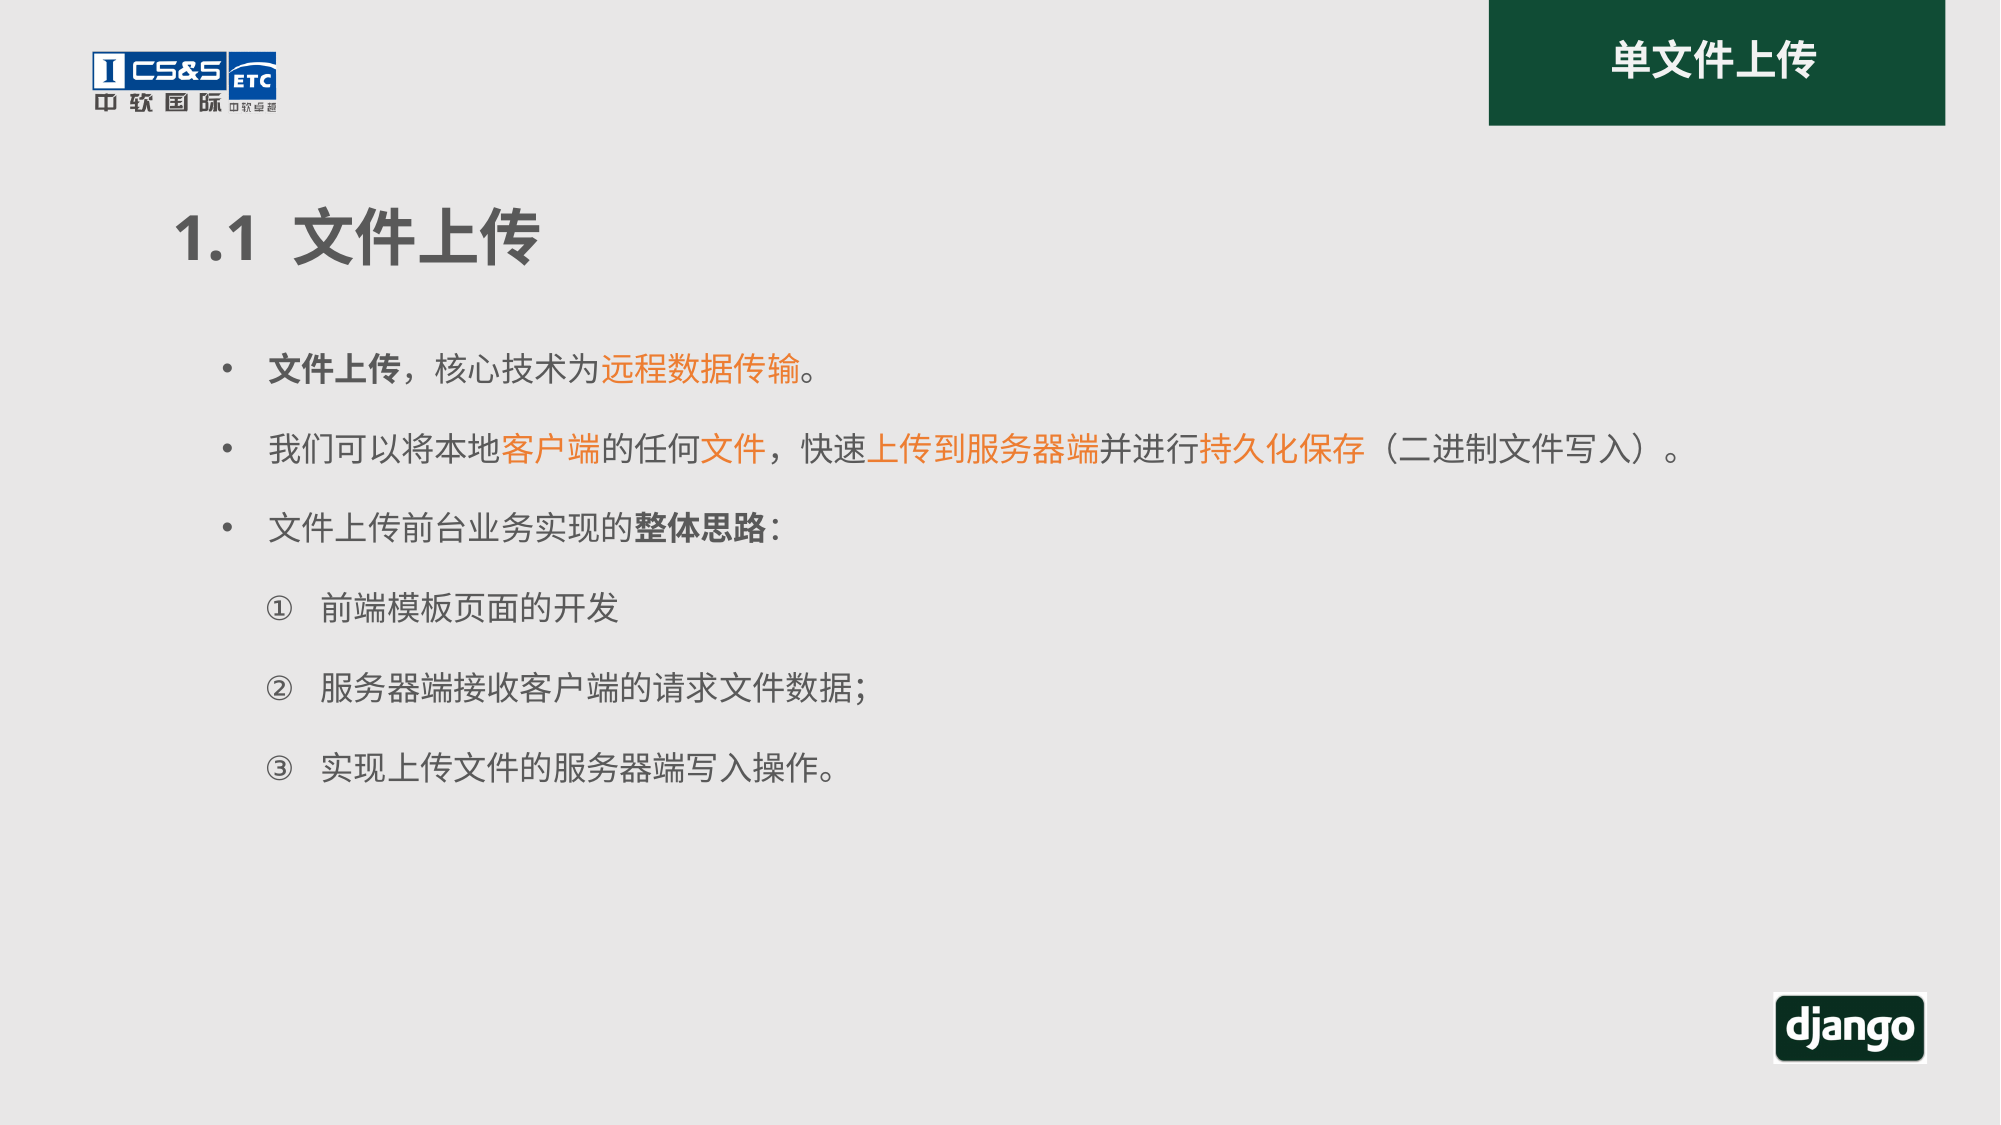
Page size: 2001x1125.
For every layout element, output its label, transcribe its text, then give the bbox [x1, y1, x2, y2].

picture [90, 49, 278, 114]
text_box 单文件上传 [1490, 31, 1939, 96]
text_box 1.1 文件上传 [157, 174, 966, 308]
text_box 文件上传，核心技术为远程数据传输。 我们可以将本地客户端的任何文件，快速上传到服务器端并进行持久化保存（二进制文件写入）。 文件上传前台业务实现的整体思路： 前端模板页面的开发 服务器端接收客户端的请求文件数据； 实现上传文件的服务器端写入操作。 [206, 300, 1869, 846]
